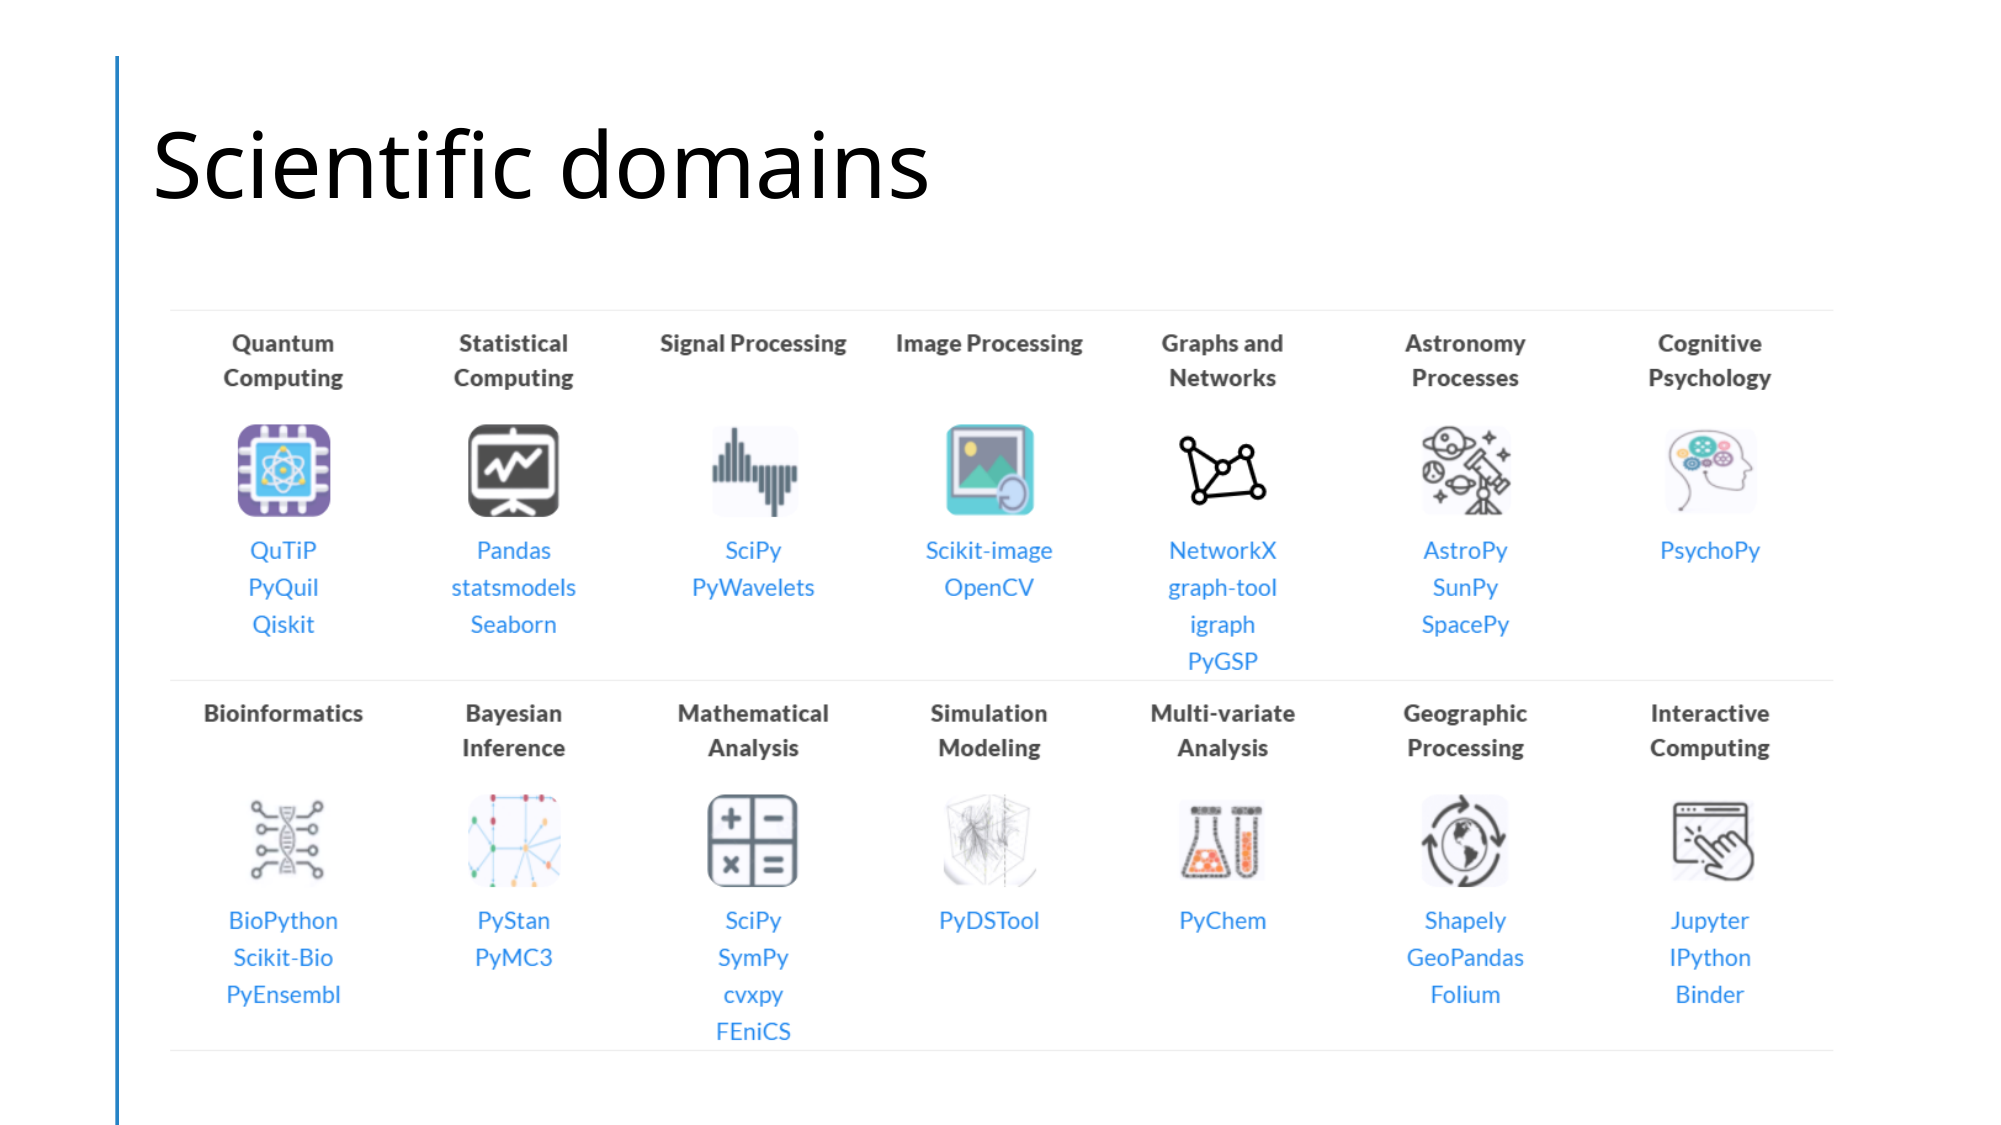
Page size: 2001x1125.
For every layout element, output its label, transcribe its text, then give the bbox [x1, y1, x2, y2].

picture [137, 295, 1863, 1066]
title Scientific domains [137, 59, 1863, 278]
